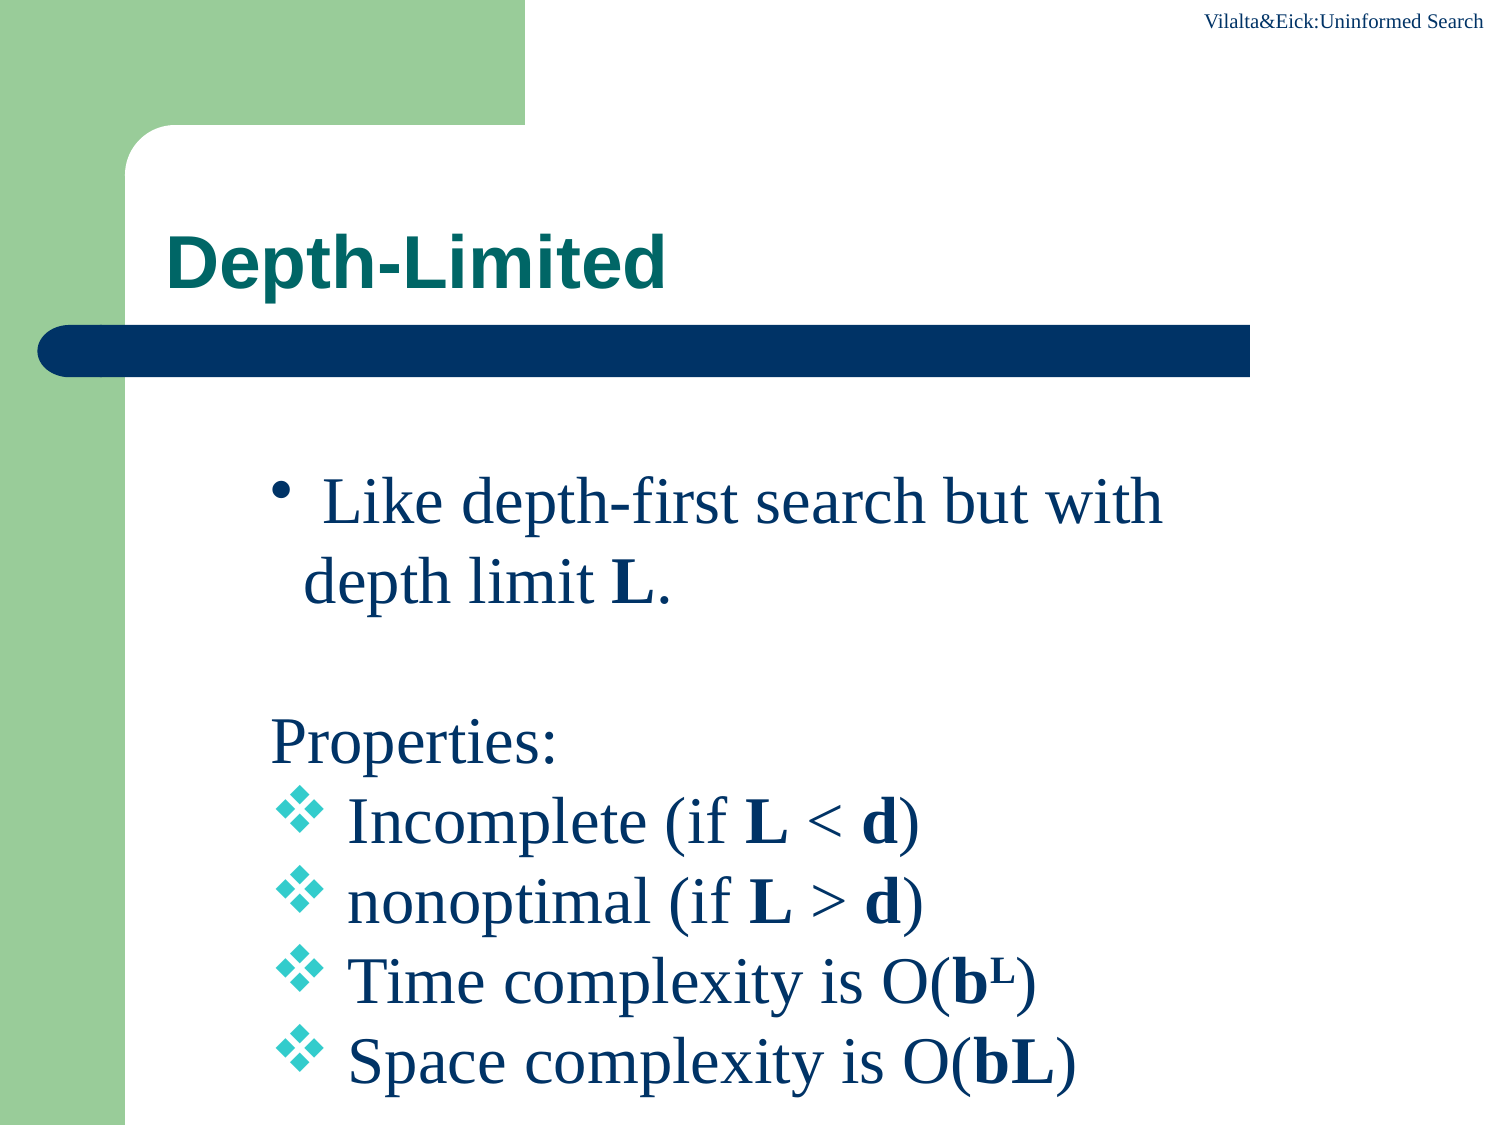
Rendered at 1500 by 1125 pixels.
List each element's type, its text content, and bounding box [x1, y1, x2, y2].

text_box Like depth-first search but with depth limit L. Properties: Incomplete (if L < d) nonoptimal (if L > d) Time complexity is O(bL) Space complexity is O(bL) [255, 449, 1198, 1105]
title Depth-Limited [150, 125, 1463, 313]
